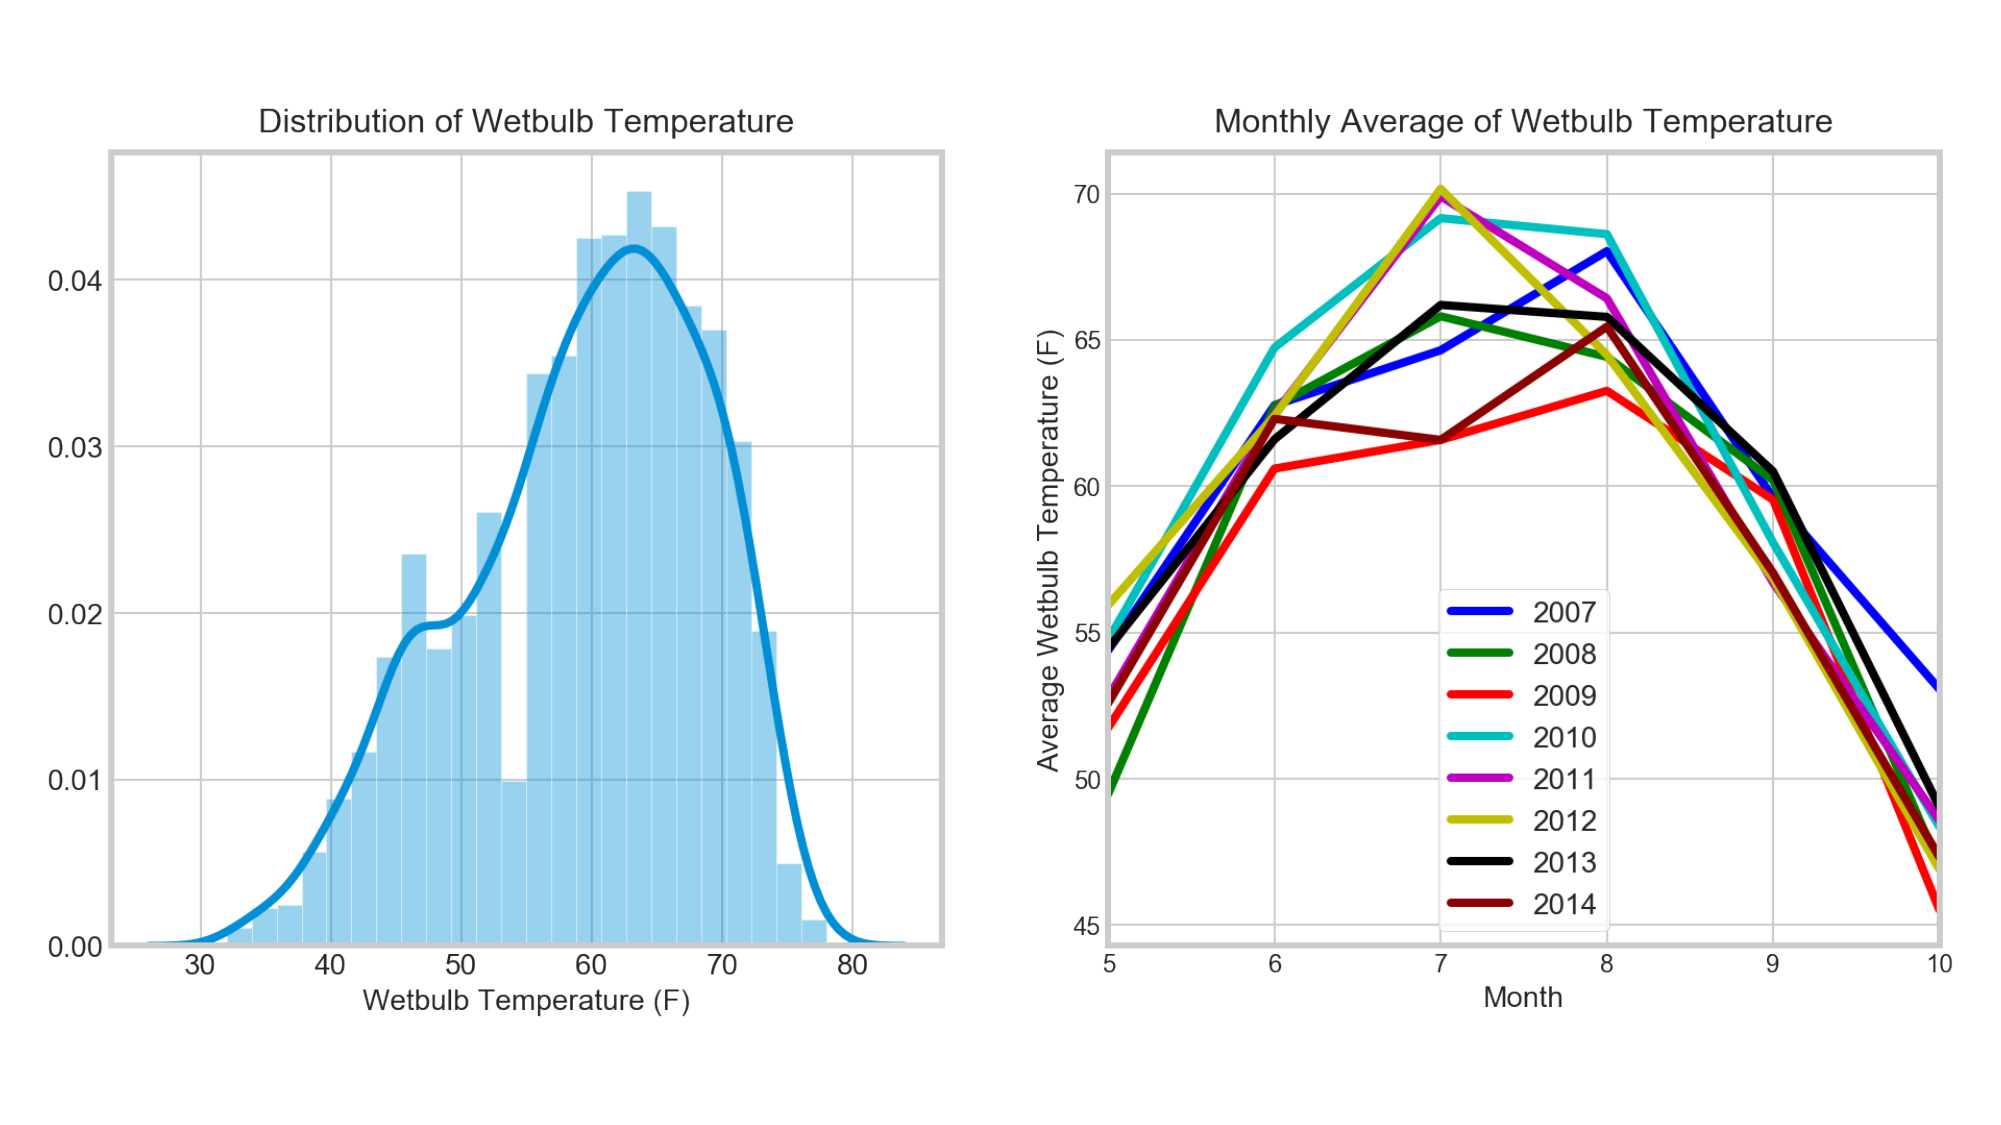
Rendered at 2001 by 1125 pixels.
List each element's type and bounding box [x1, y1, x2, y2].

picture [32, 94, 1968, 1031]
